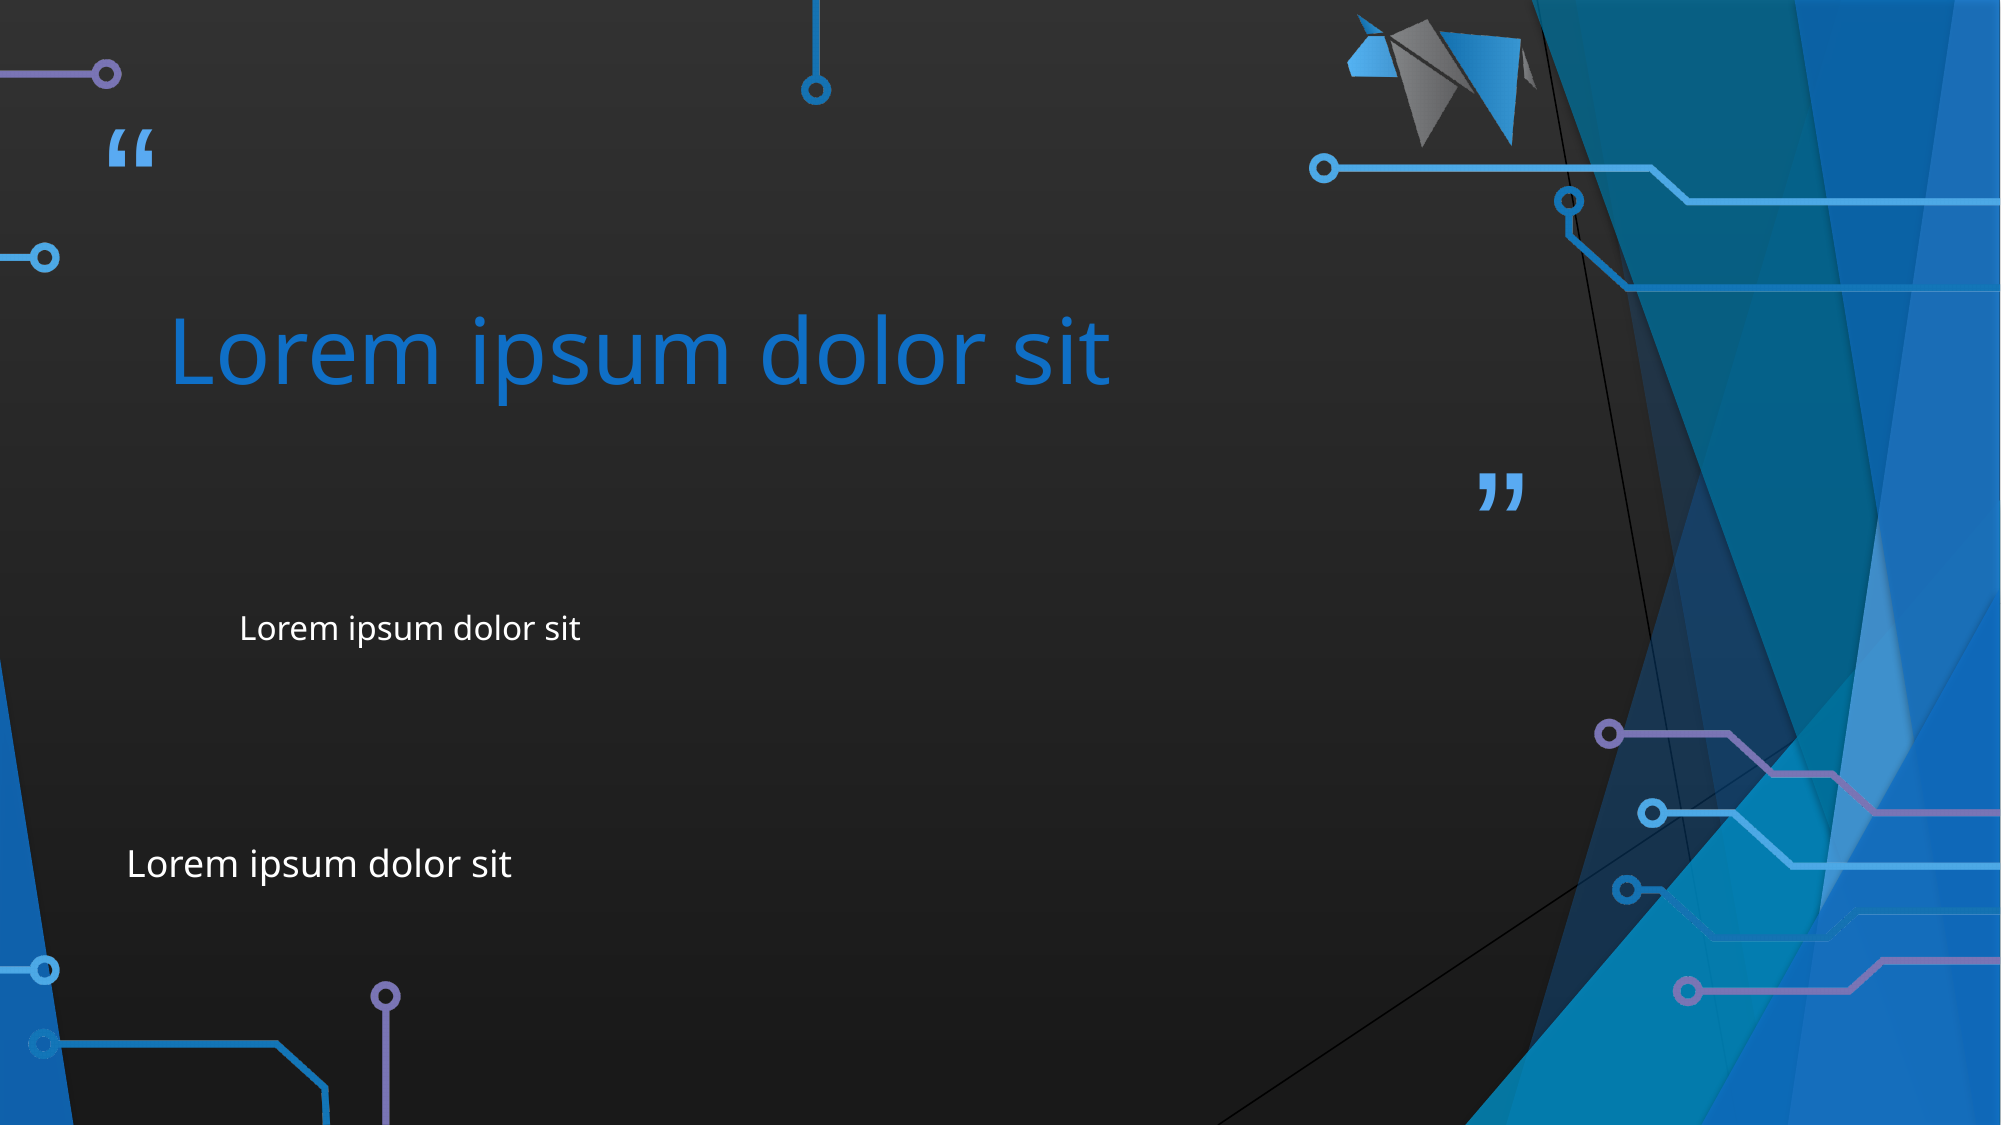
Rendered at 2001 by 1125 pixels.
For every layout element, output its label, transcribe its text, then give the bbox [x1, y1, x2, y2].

picture [0, 0, 2001, 1125]
title Lorem ipsum dolor sit [152, 99, 1481, 596]
list Lorem ipsum dolor sit [224, 595, 1410, 659]
list Lorem ipsum dolor sit [111, 733, 1522, 992]
